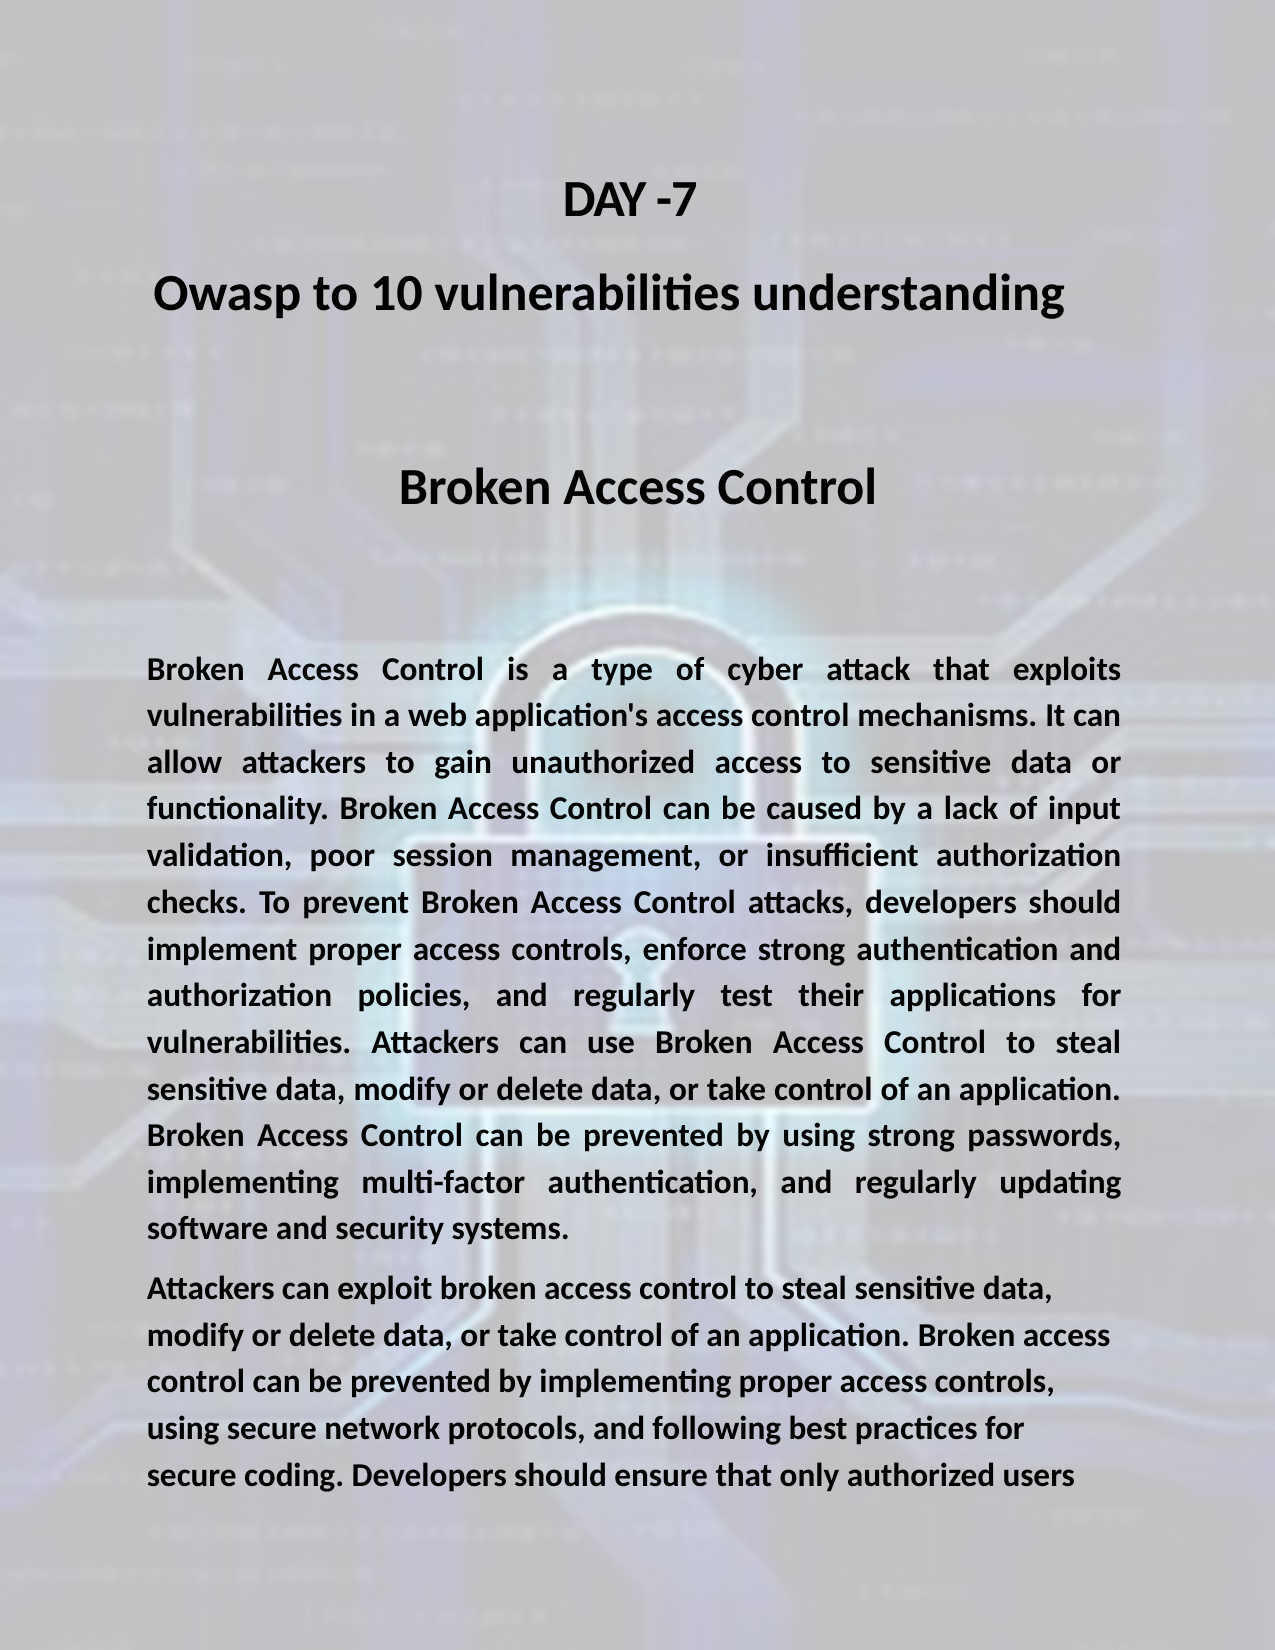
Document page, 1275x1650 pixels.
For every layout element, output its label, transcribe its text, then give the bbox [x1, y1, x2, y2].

text_box Broken Access Control is a type of cyber attack that exploits vulnerabilities in a web application's access control mechanisms. It can allow attackers to gain unauthorized access to sensitive data or functionality. Broken Access Control can be caused by a lack of input validation, poor session management, or insufficient authorization checks. To prevent Broken Access Control attacks, developers should implement proper access controls, enforce strong authentication and authorization policies, and regularly test their applications for vulnerabilities. Attackers can use Broken Access Control to steal sensitive data, modify or delete data, or take control of an application. Broken Access Control can be prevented by using strong passwords, implementing multi-factor authentication, and regularly updating software and security systems. Attackers can exploit broken access control to steal sensitive data, modify or delete data, or take control of an application. Broken access control can be prevented by implementing proper access controls, using secure network protocols, and following best practices for secure coding. Developers should ensure that only authorized users [146, 640, 1123, 1492]
text_box Owasp to 10 vulnerabilities understanding [153, 258, 1122, 311]
text_box DAY -7 [562, 163, 715, 205]
picture [0, 0, 1275, 1650]
text_box Broken Access Control [387, 452, 889, 496]
